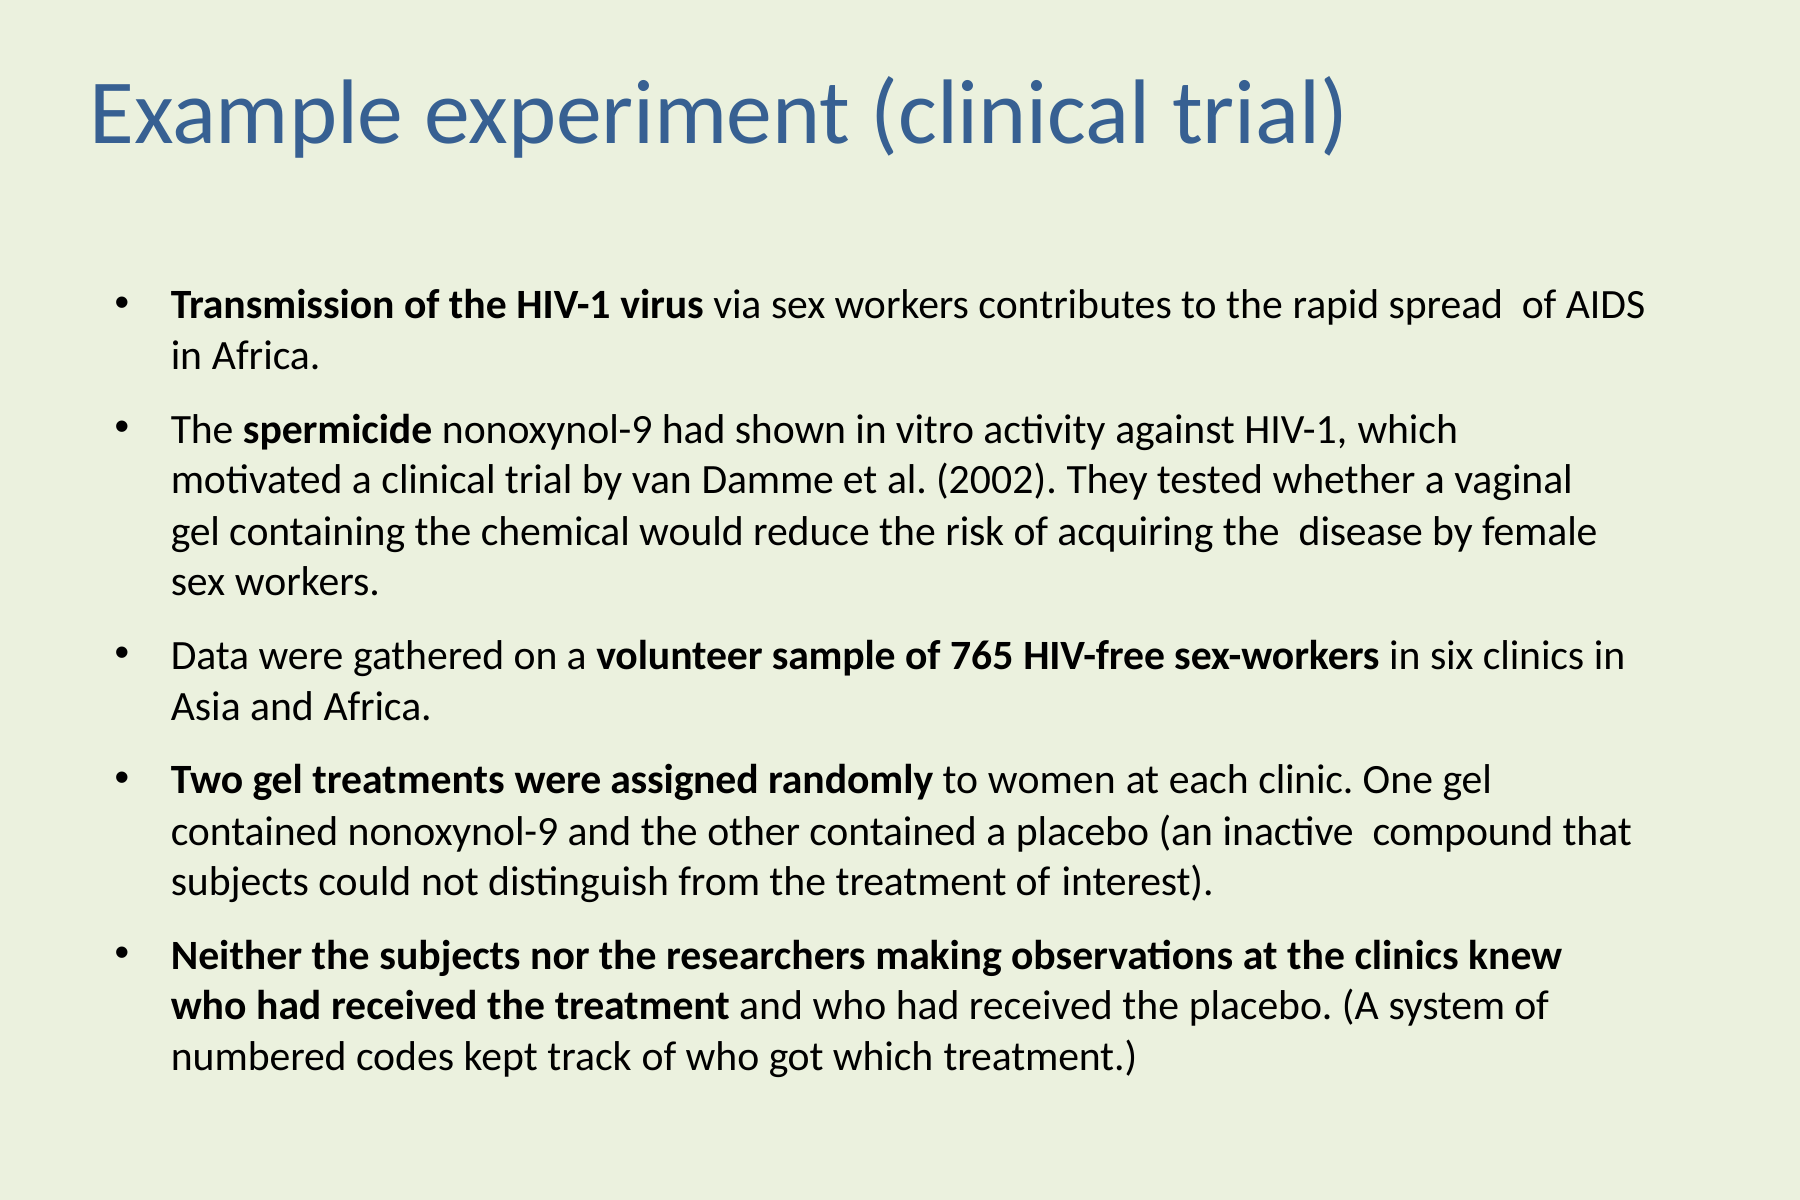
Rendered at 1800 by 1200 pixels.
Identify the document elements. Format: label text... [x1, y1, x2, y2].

text_box Transmission of the HIV-1 virus via sex workers contributes to the rapid spread of AIDS in Africa. The spermicide nonoxynol-9 had shown in vitro activity against HIV-1, which motivated a clinical trial by van Damme et al. (2002). They tested whether a vaginal gel containing the chemical would reduce the risk of acquiring the disease by female sex workers. Data were gathered on a volunteer sample of 765 HIV-free sex-workers in six clinics in Asia and Africa. Two gel treatments were assigned randomly to women at each clinic. One gel contained nonoxynol-9 and the other contained a placebo (an inactive compound that subjects could not distinguish from the treatment of interest). Neither the subjects nor the researchers making observations at the clinics knew who had received the treatment and who had received the placebo. (A system of numbered codes kept track of who got which treatment.) [112, 275, 1671, 1079]
text_box Example experiment (clinical trial) [87, 50, 1520, 162]
